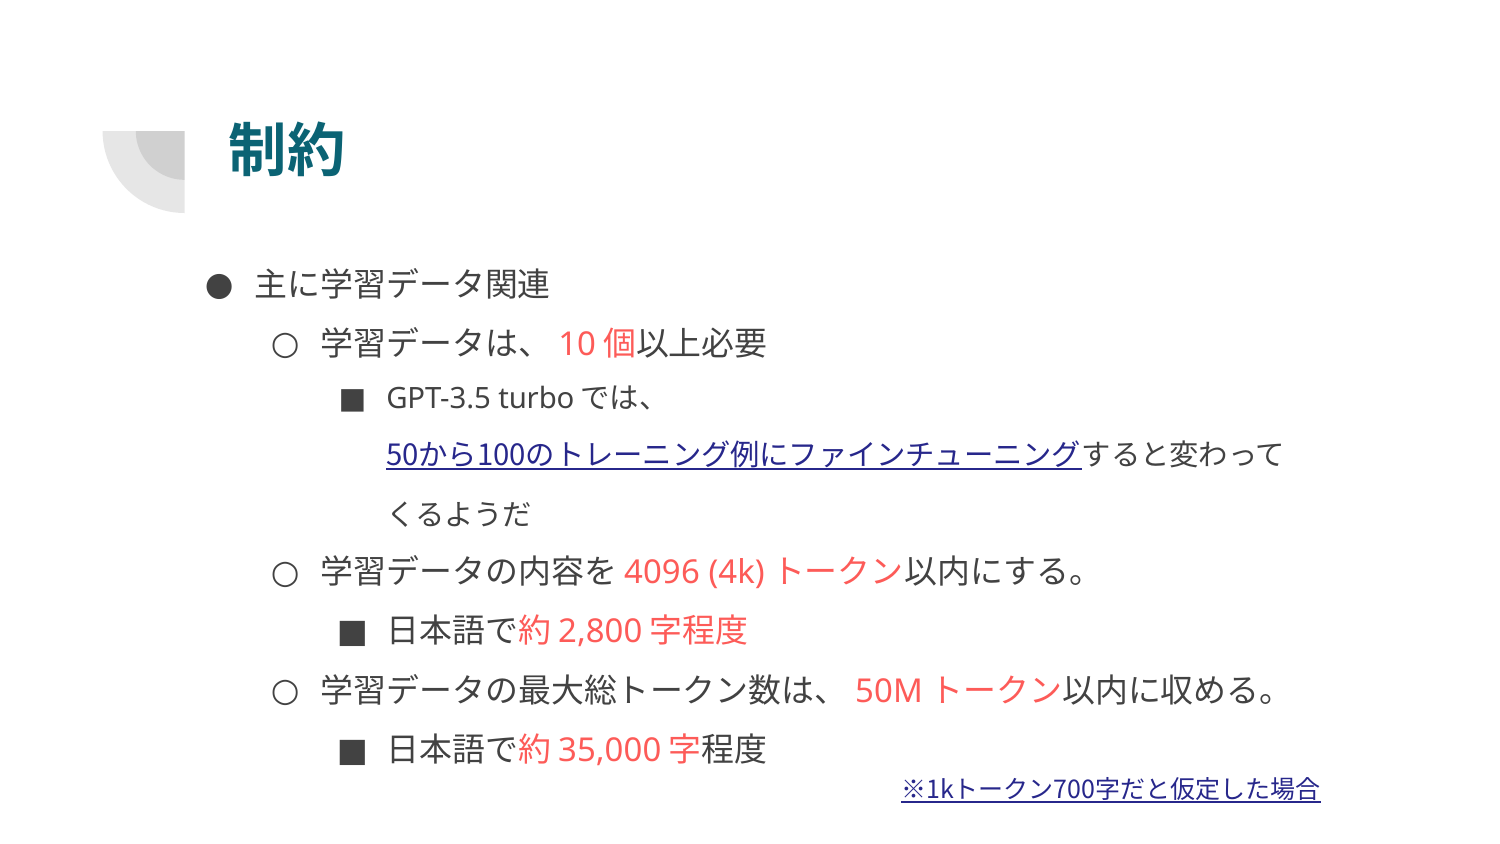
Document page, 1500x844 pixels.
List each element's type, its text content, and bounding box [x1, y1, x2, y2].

text_box ※1kトークン700字だと仮定した場合 [776, 758, 1336, 805]
list 主に学習データ関連 学習データは、10個以上必要 GPT-3.5 turboでは、50から100のトレーニング例にファインチューニングすると変わってくるようだ 学習データの内容を4096 (4k)トークン以内にする。 日本語で約2,800字程度 学習データの最大総トークン数は、50Mトークン以内に収める。 日本語で約35,000字程度 [173, 228, 1327, 789]
title 制約 [213, 98, 1368, 263]
